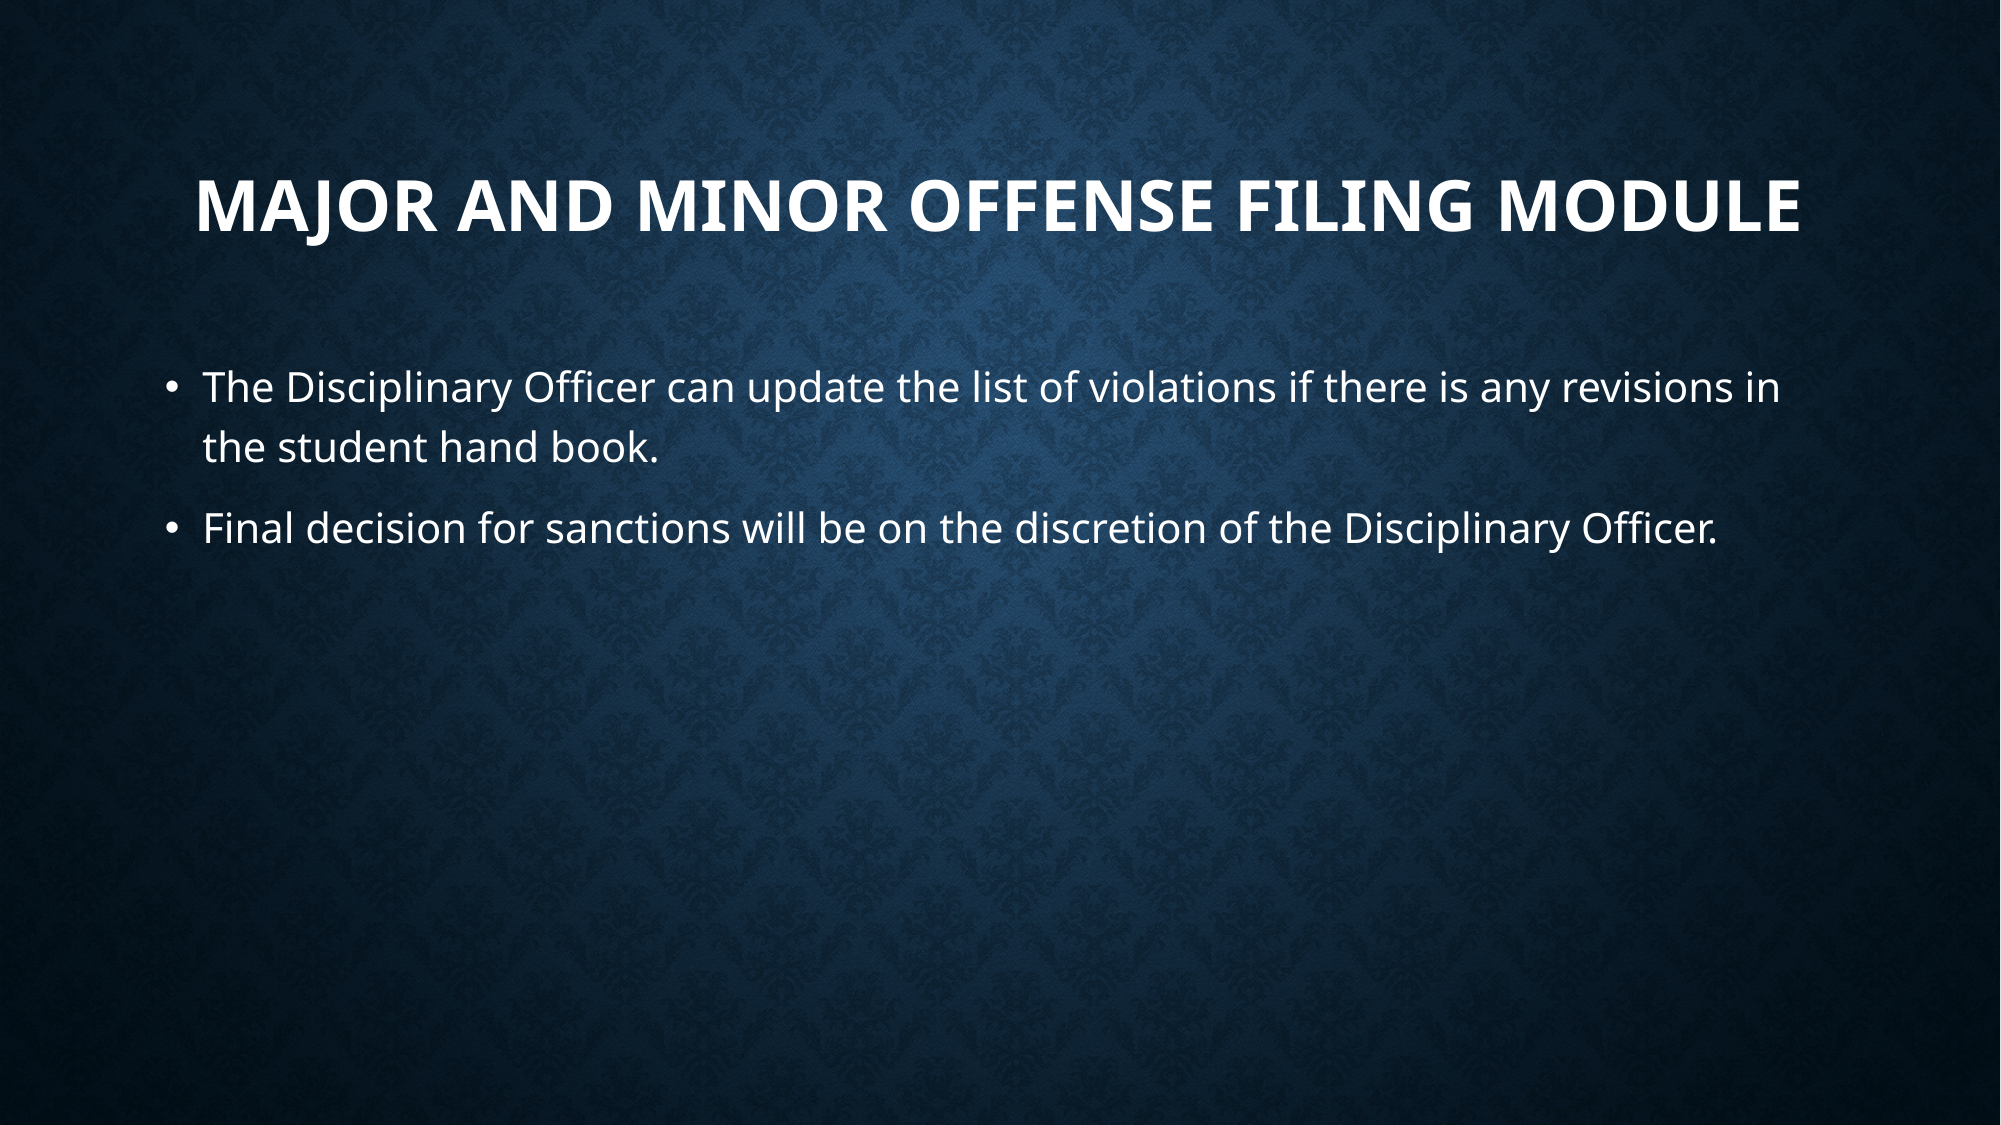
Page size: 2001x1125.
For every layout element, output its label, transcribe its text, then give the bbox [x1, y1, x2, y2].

list The Disciplinary Officer can update the list of violations if there is any revisions in the student hand book. Final decision for sanctions will be on the discretion of the Disciplinary Officer. [149, 343, 1849, 950]
title Major and minor offense filing module [149, 99, 1849, 318]
